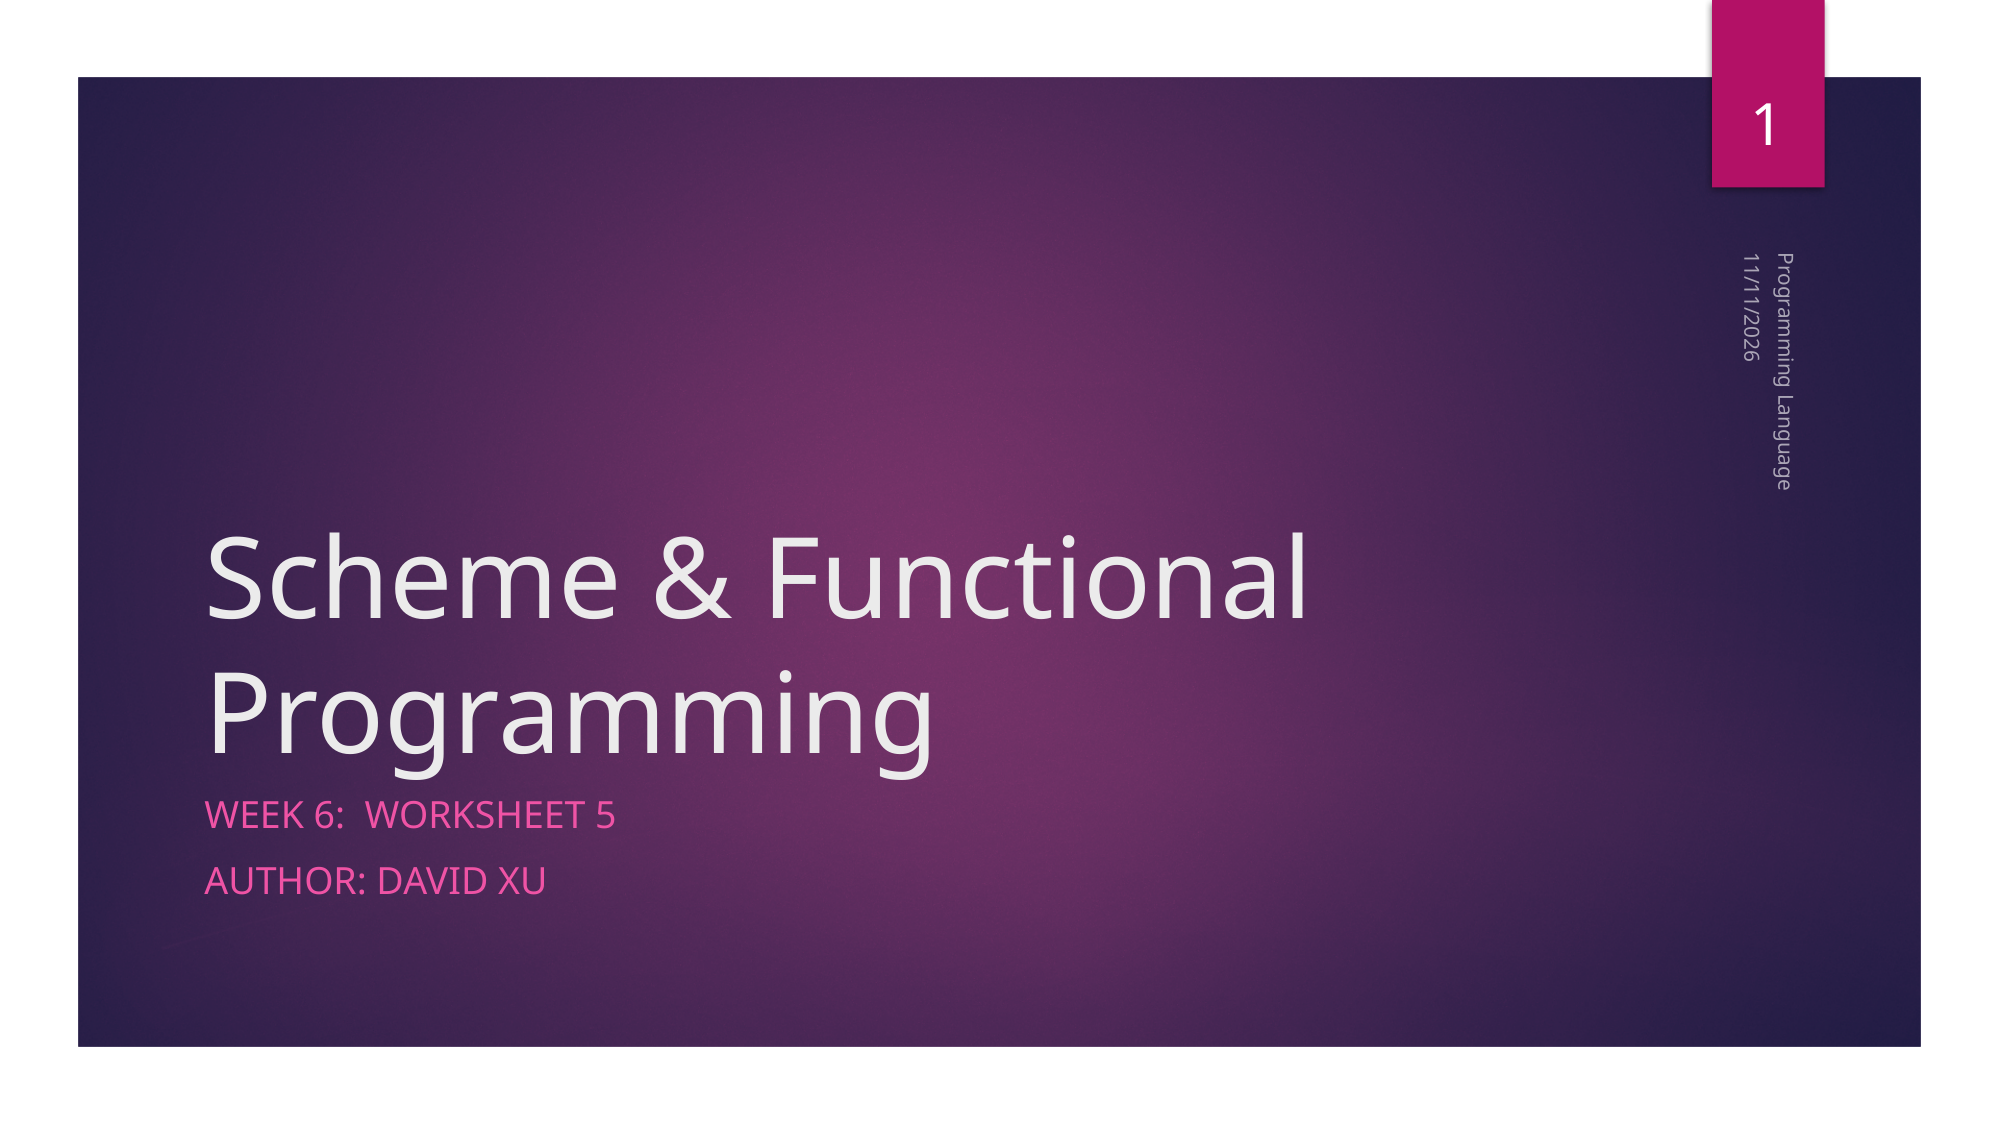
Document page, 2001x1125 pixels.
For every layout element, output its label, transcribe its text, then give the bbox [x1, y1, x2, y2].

footer Programming Language [1760, 237, 1811, 872]
slide_number 1 [1698, 48, 1836, 175]
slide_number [1722, 237, 1760, 401]
subtitle Week 6: WORKSHEET 5 Author: David xu [189, 783, 1638, 925]
title Scheme & Functional Programming [189, 344, 1638, 783]
